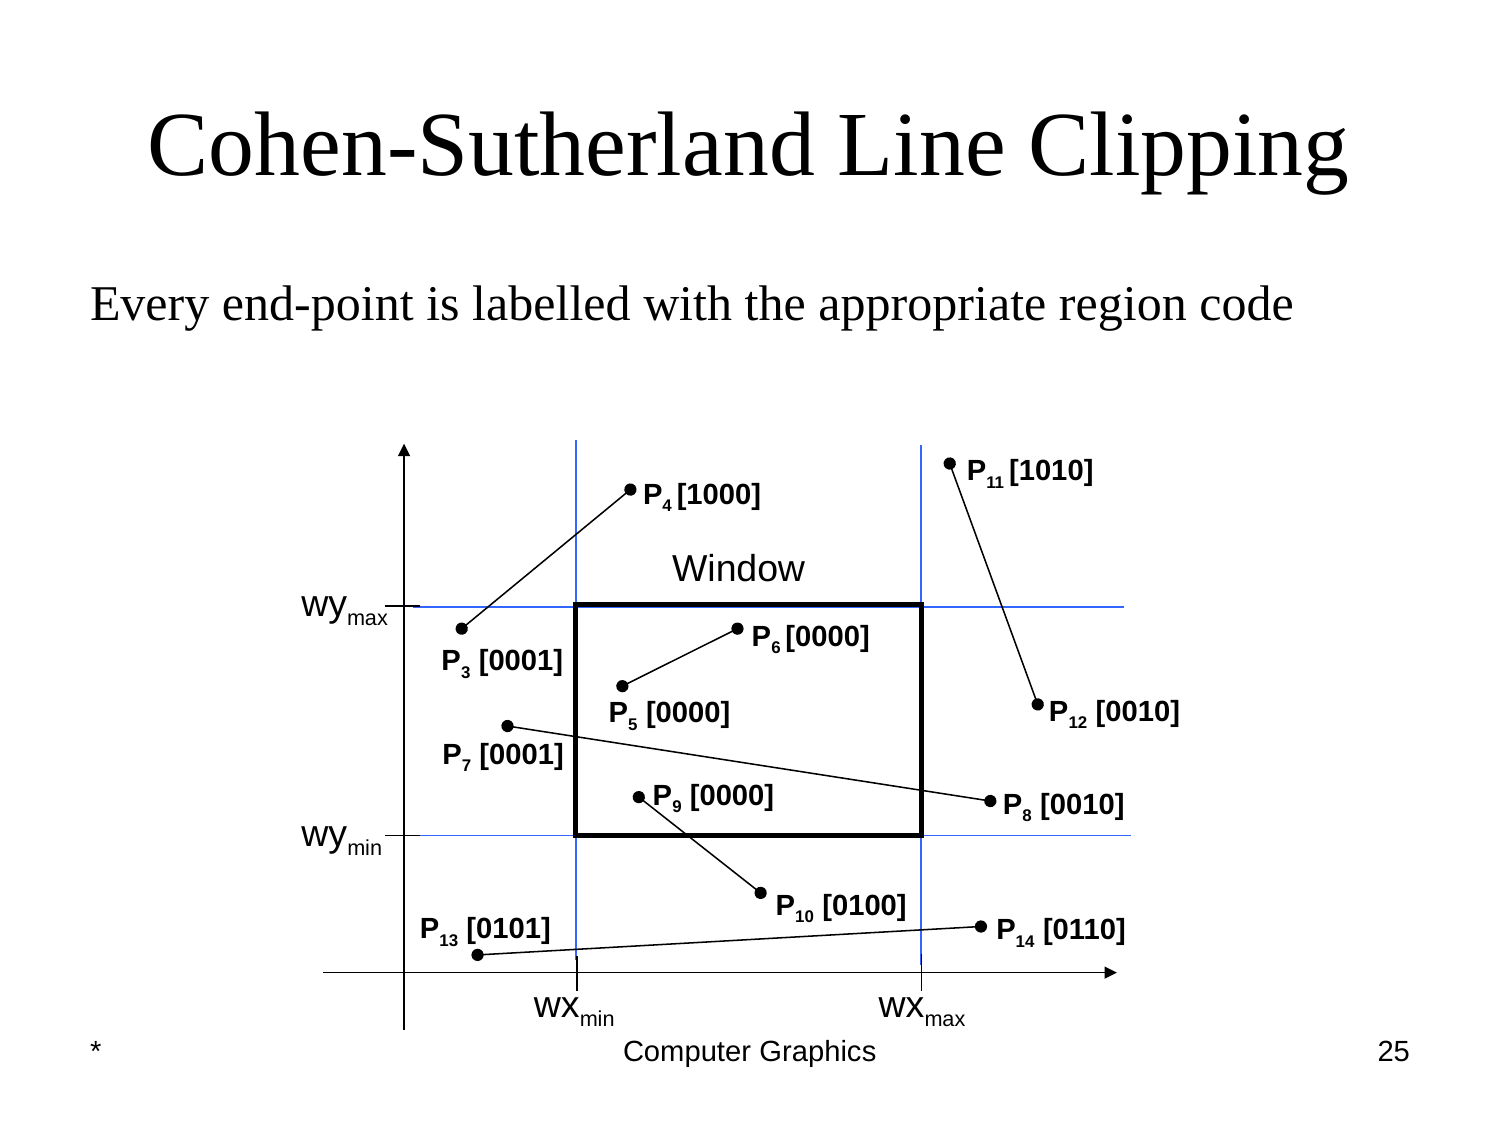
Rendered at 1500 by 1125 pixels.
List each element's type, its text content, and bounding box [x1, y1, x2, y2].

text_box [286, 439, 1198, 1033]
title Cohen-Sutherland Line Clipping [75, 45, 1425, 233]
text_box ‹#› [1074, 1024, 1425, 1103]
list Every end-point is labelled with the appropriate region code [75, 262, 1425, 455]
text_box Computer Graphics [512, 1041, 988, 1103]
text_box * [75, 1024, 425, 1103]
